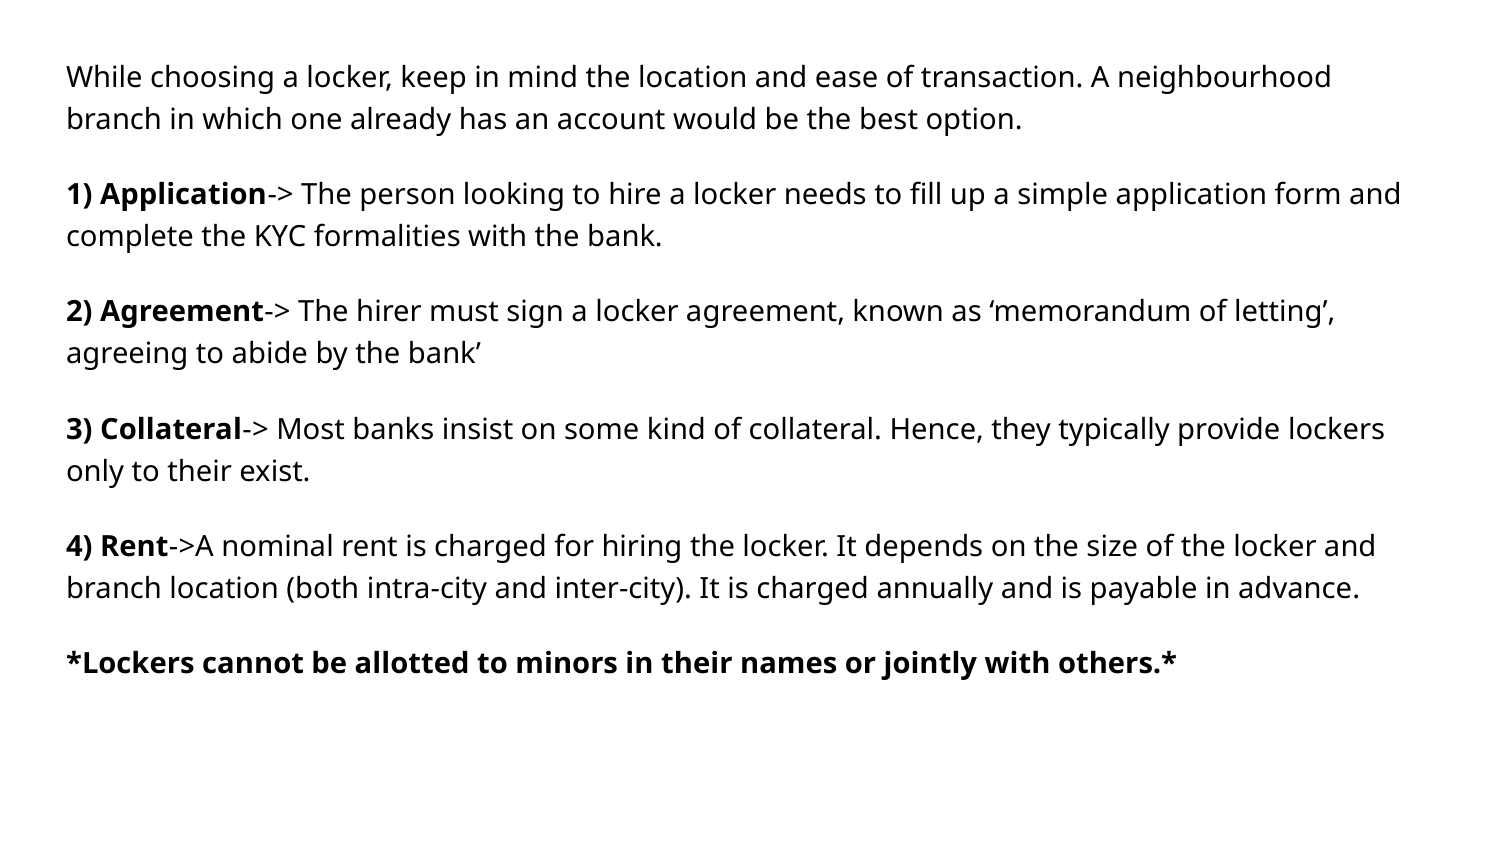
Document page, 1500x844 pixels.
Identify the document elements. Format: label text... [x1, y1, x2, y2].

list While choosing a locker, keep in mind the location and ease of transaction. A neighbourhood branch in which one already has an account would be the best option. 1) Application-> The person looking to hire a locker needs to fill up a simple application form and complete the KYC formalities with the bank. 2) Agreement-> The hirer must sign a locker agreement, known as ‘memorandum of letting’, agreeing to abide by the bank’ 3) Collateral-> Most banks insist on some kind of collateral. Hence, they typically provide lockers only to their exist. 4) Rent->A nominal rent is charged for hiring the locker. It depends on the size of the locker and branch location (both intra-city and inter-city). It is charged annually and is payable in advance. *Lockers cannot be allotted to minors in their names or jointly with others.* [51, 36, 1449, 750]
